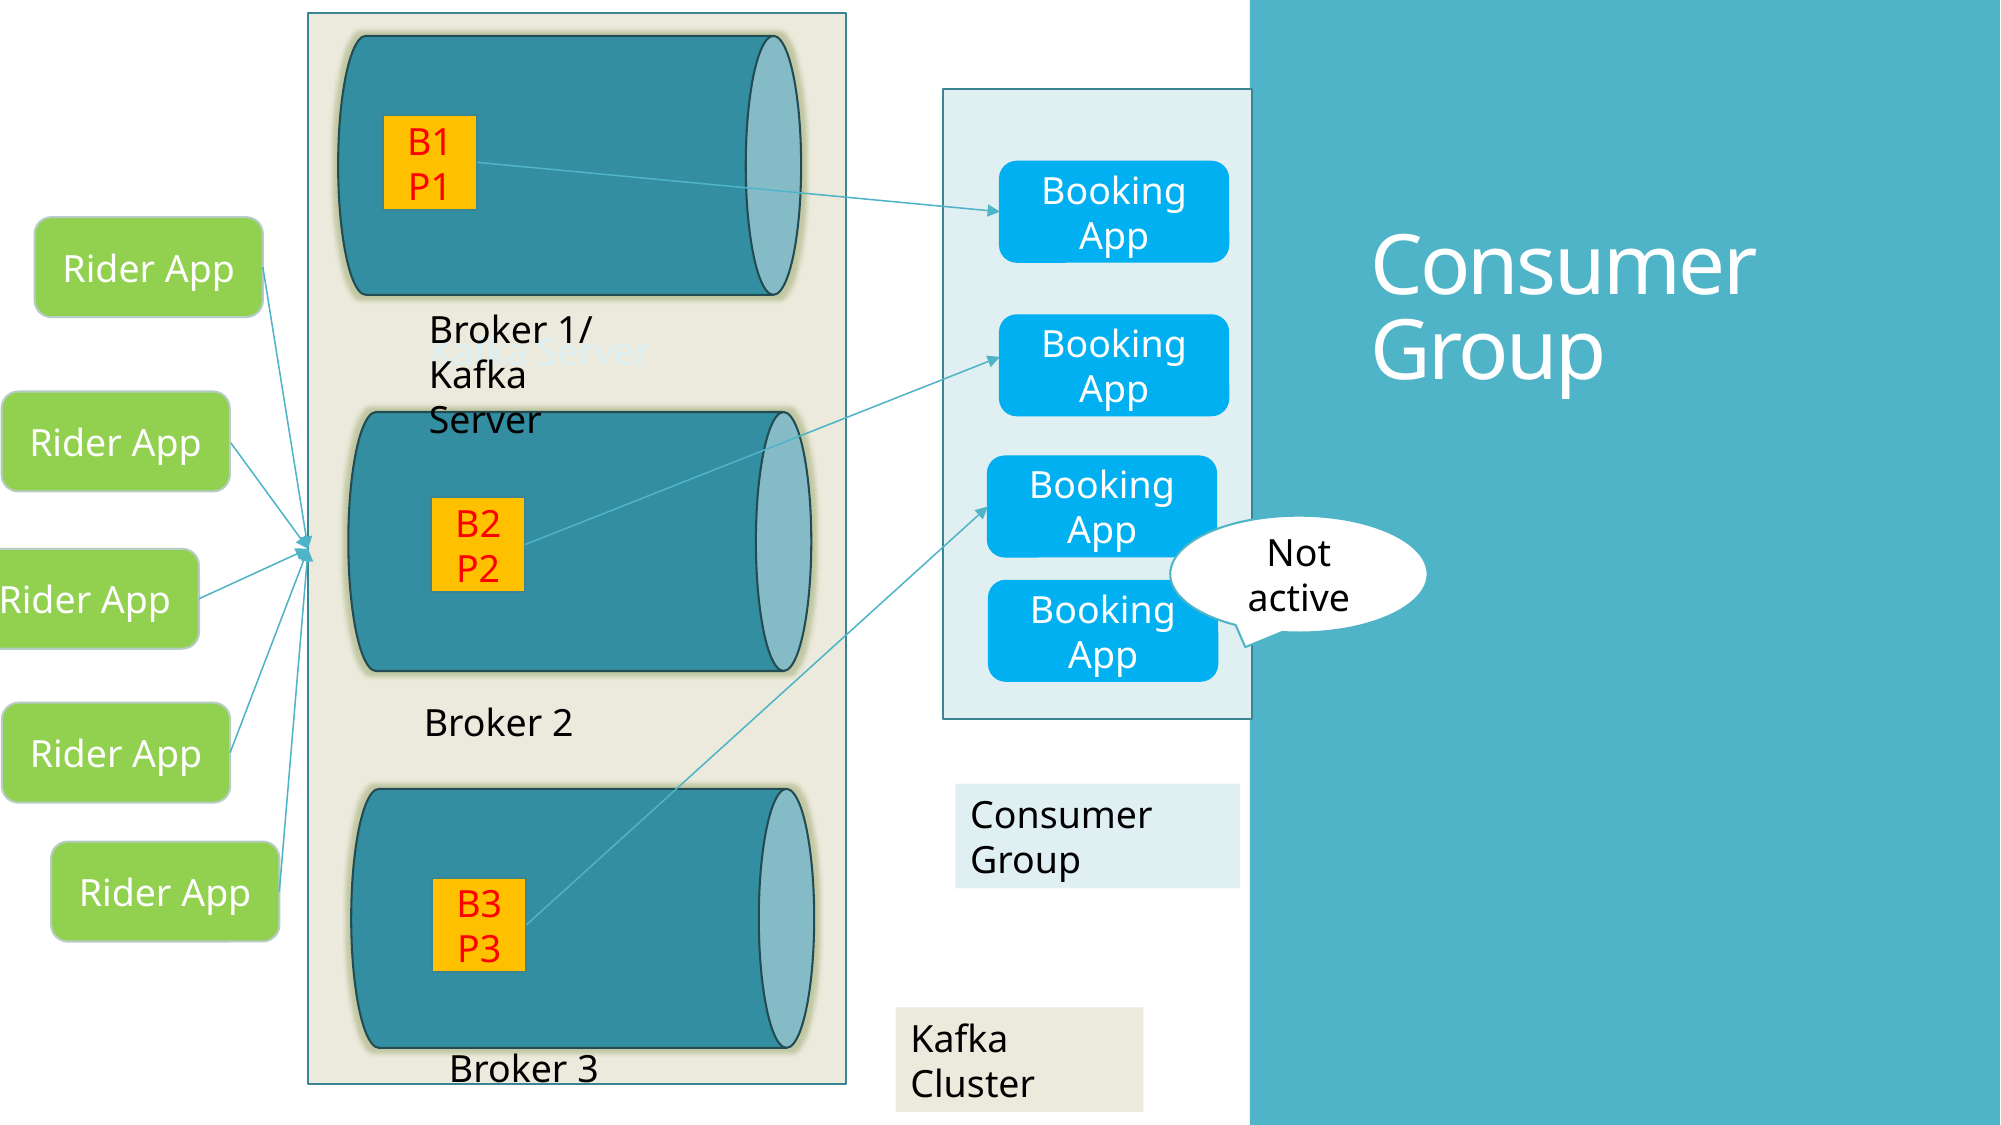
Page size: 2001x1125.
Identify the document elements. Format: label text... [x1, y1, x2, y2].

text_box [262, 266, 309, 549]
text_box B2 P2 [430, 496, 526, 593]
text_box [198, 548, 229, 600]
text_box Rider App [0, 390, 231, 493]
text_box [307, 12, 847, 1085]
text_box [988, 622, 1253, 720]
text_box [526, 506, 988, 926]
text_box Booking App [988, 455, 1218, 558]
text_box Booking App [998, 160, 1230, 263]
text_box Broker 3 [434, 1037, 776, 1125]
text_box Kafka Cluster [895, 1007, 1144, 1113]
text_box [942, 88, 1253, 527]
title Consumer Group [1355, 88, 1911, 404]
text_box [229, 441, 262, 548]
text_box Not active [1169, 514, 1429, 649]
text_box B3 P3 [431, 877, 527, 973]
text_box [347, 410, 526, 673]
text_box [988, 549, 1173, 591]
text_box Booking App [988, 579, 1219, 682]
text_box [337, 34, 803, 296]
text_box Broker 1/ Kafka Server [414, 299, 634, 494]
text_box Rider App [0, 701, 232, 804]
text_box Rider App [0, 547, 201, 650]
text_box Broker 2 [408, 692, 526, 797]
text_box B1 P1 [382, 114, 478, 211]
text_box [279, 549, 309, 892]
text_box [524, 356, 1001, 545]
text_box Rider App [50, 840, 281, 943]
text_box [476, 162, 1001, 212]
text_box [350, 787, 816, 1049]
text_box Consumer Group [988, 783, 1241, 889]
text_box Kafka Server [634, 320, 1078, 381]
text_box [229, 548, 279, 753]
text_box Rider App [33, 216, 264, 319]
text_box Booking App [1001, 314, 1230, 417]
